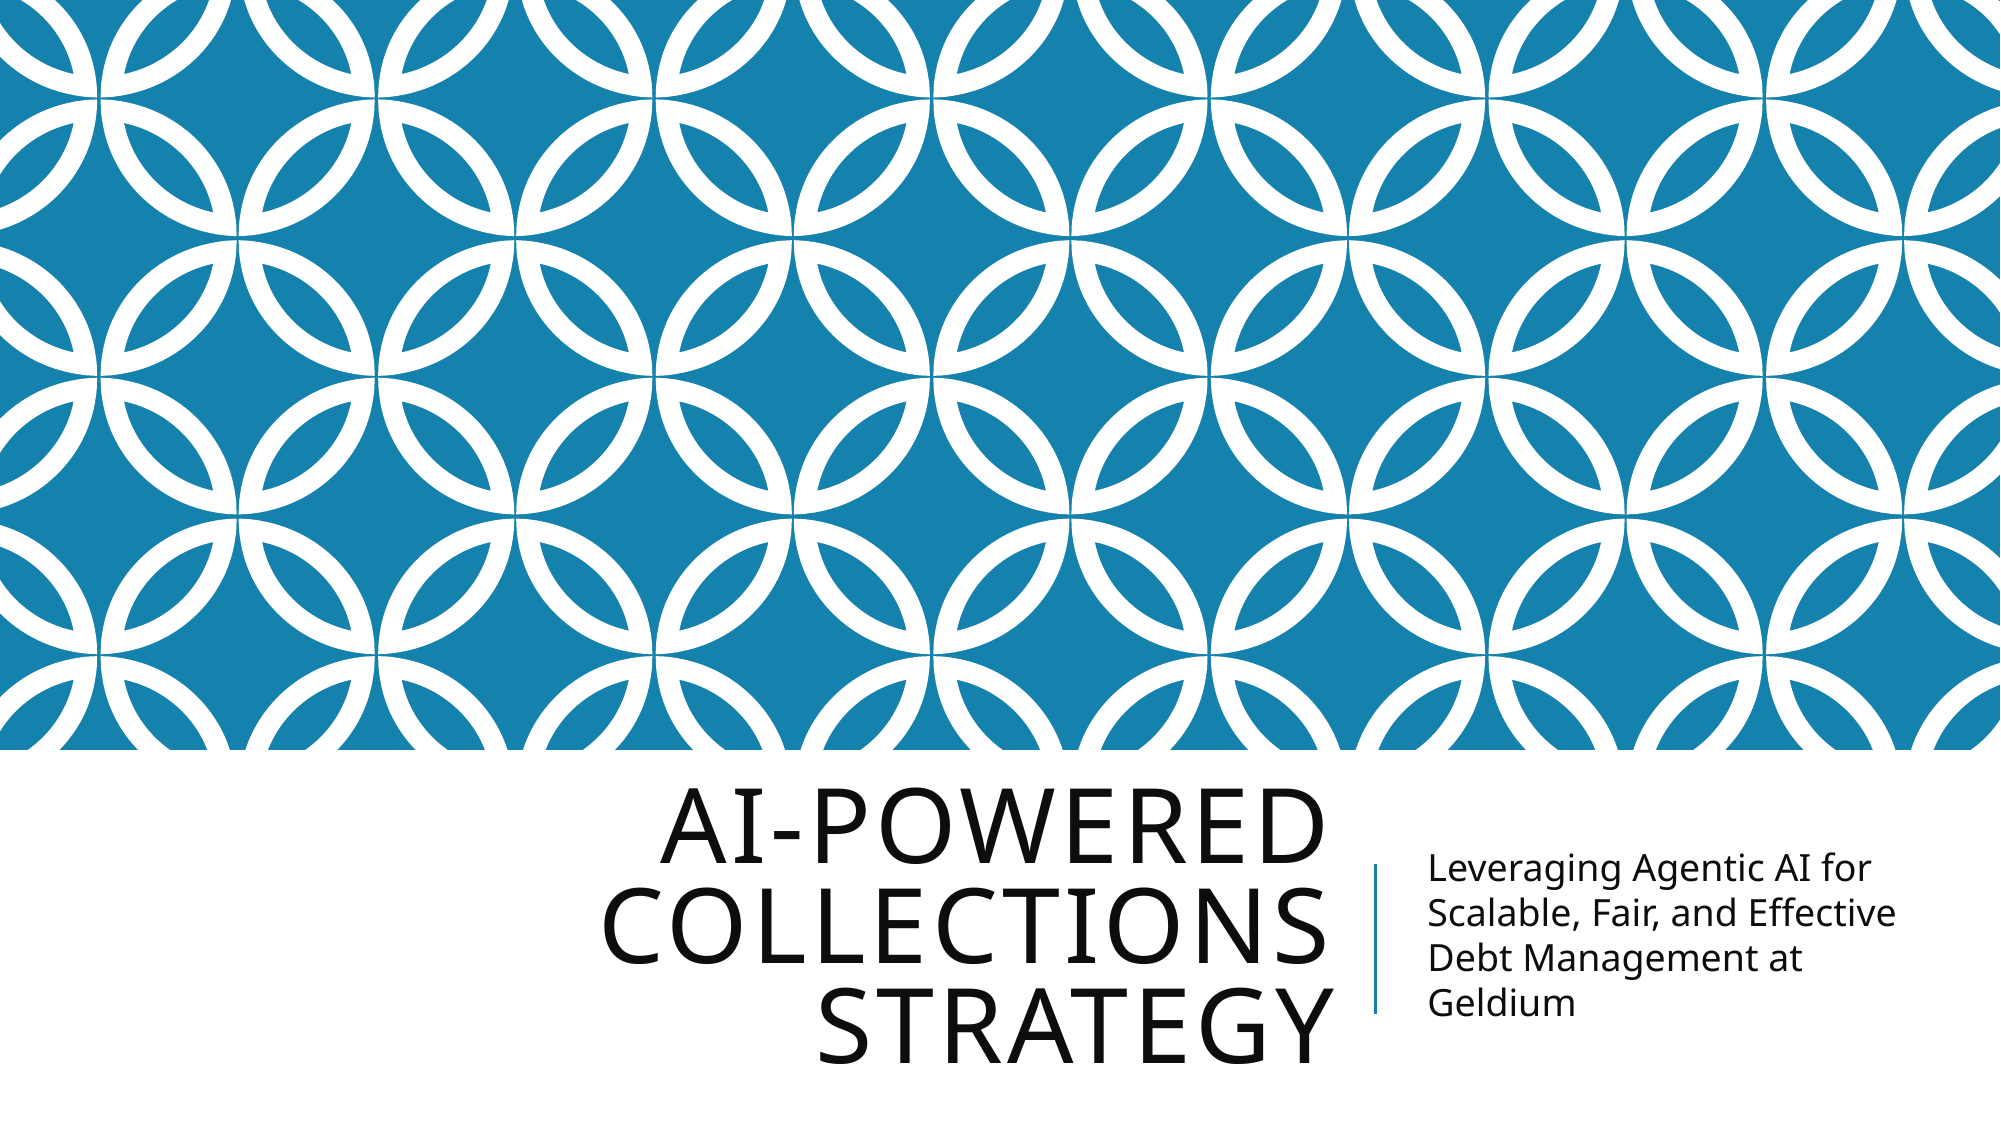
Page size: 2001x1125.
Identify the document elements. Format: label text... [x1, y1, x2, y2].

title AI-Powered Collections Strategy [75, 813, 1350, 1054]
subtitle Leveraging Agentic AI for Scalable, Fair, and Effective Debt Management at Geldium [1412, 813, 1938, 1054]
